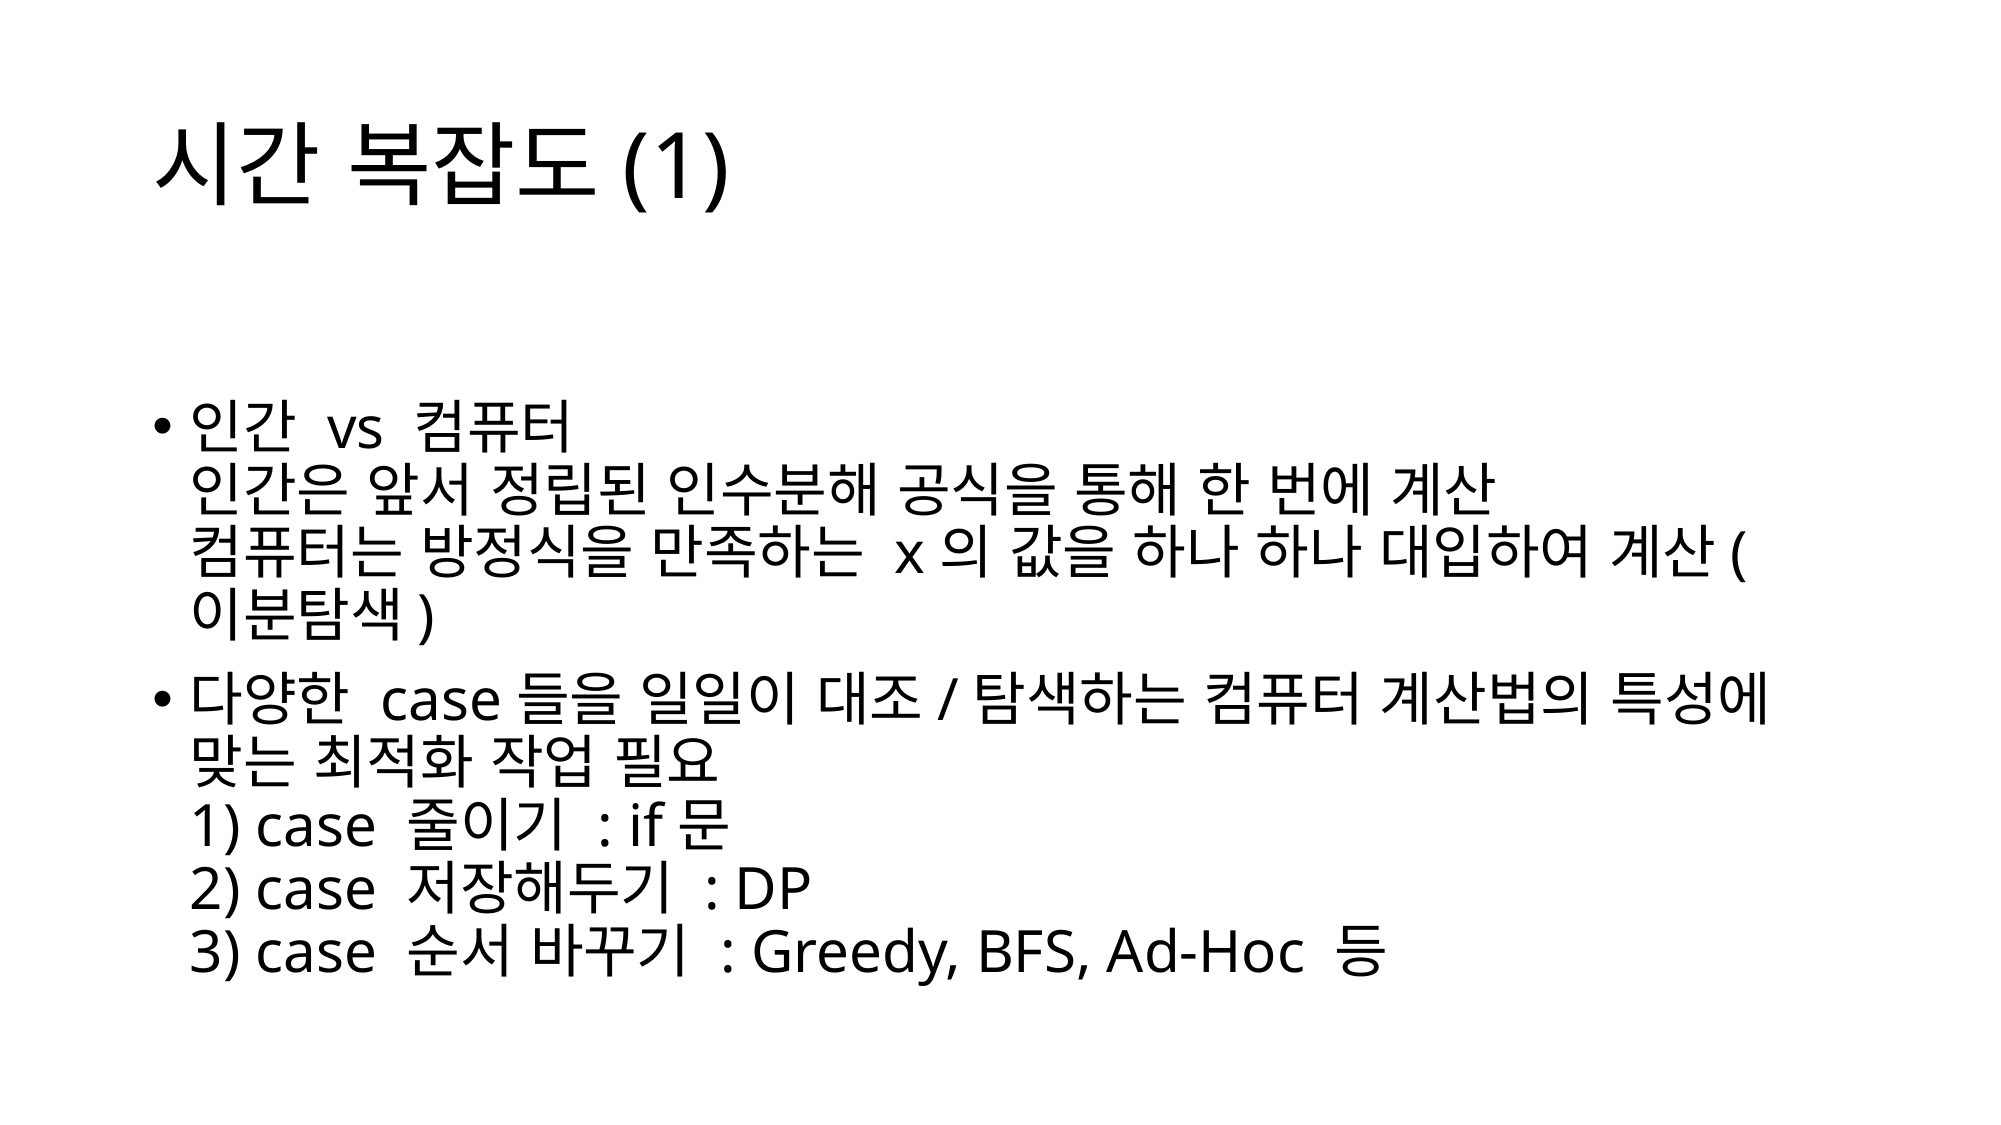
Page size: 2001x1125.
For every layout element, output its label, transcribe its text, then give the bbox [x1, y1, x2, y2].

title 시간 복잡도(1) [137, 59, 1863, 278]
